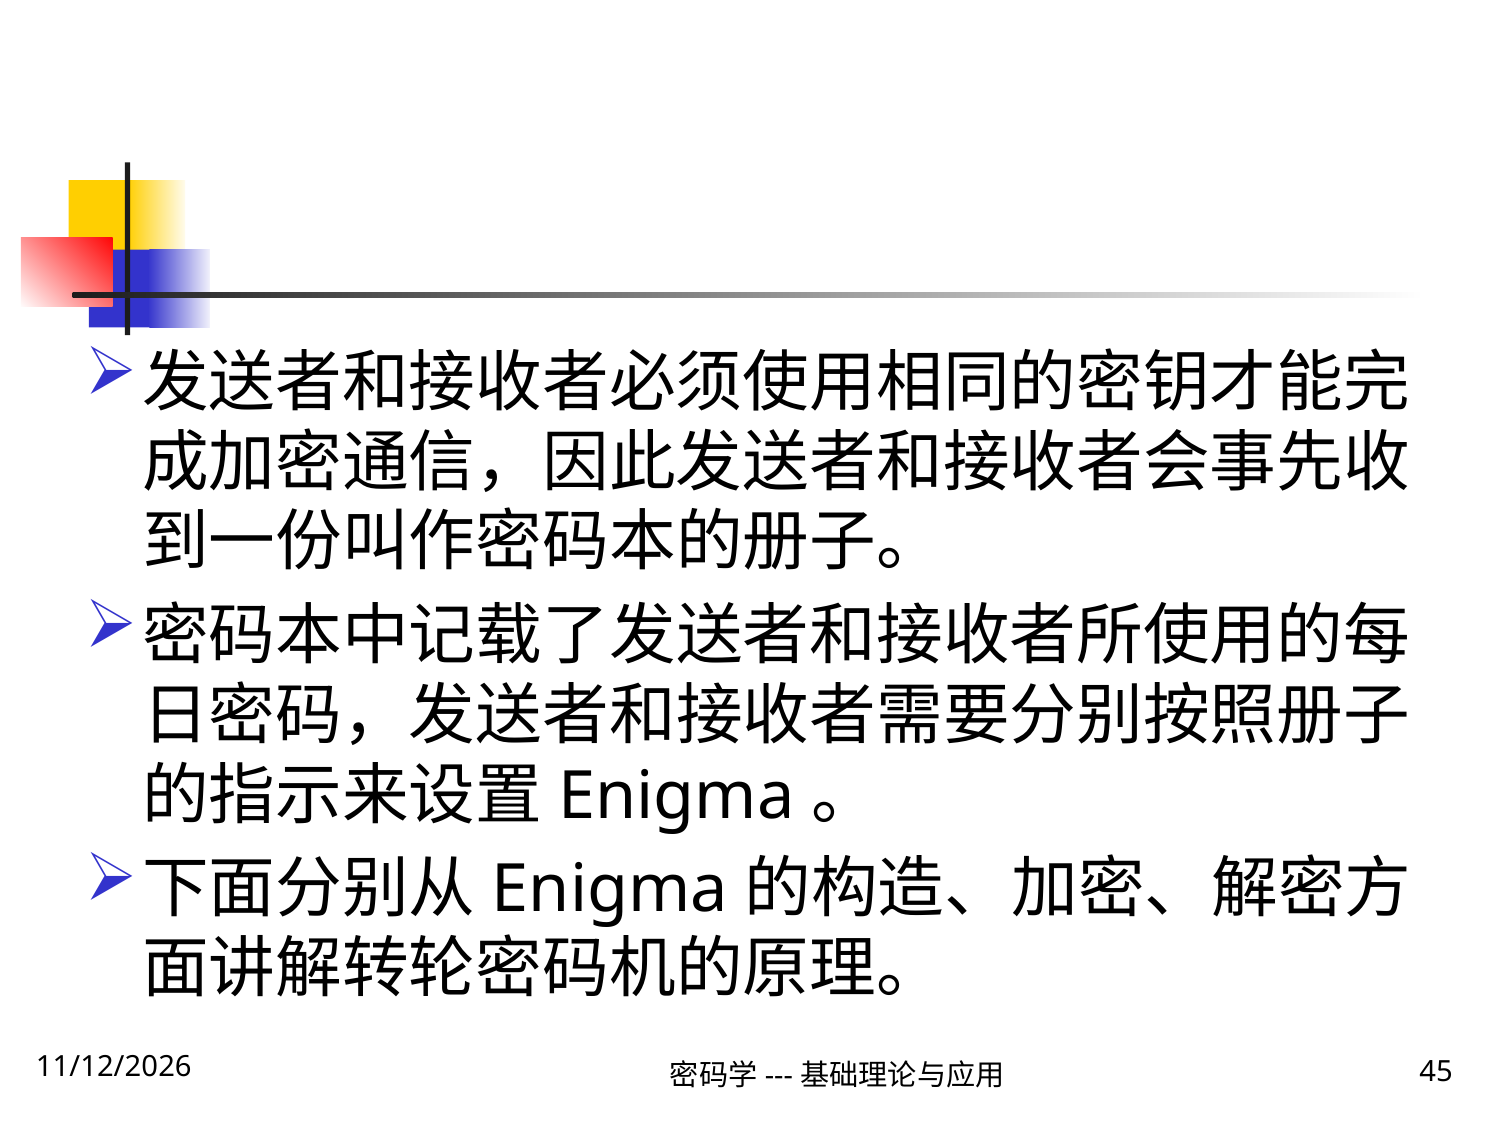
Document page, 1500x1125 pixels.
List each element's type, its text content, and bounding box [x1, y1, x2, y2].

slide_number 45 [1154, 1023, 1468, 1100]
footer 密码学---基础理论与应用 [599, 1023, 1076, 1100]
slide_number 2019\12\5 Thursday [20, 1034, 504, 1100]
list 发送者和接收者必须使用相同的密钥才能完成加密通信，因此发送者和接收者会事先收到一份叫作密码本的册子。 密码本中记载了发送者和接收者所使用的每日密码，发送者和接收者需要分别按照册子的指示来设置Enigma。 下面分别从Enigma的构造、加密、解密方面讲解转轮密码机的原理。 [70, 331, 1469, 1006]
